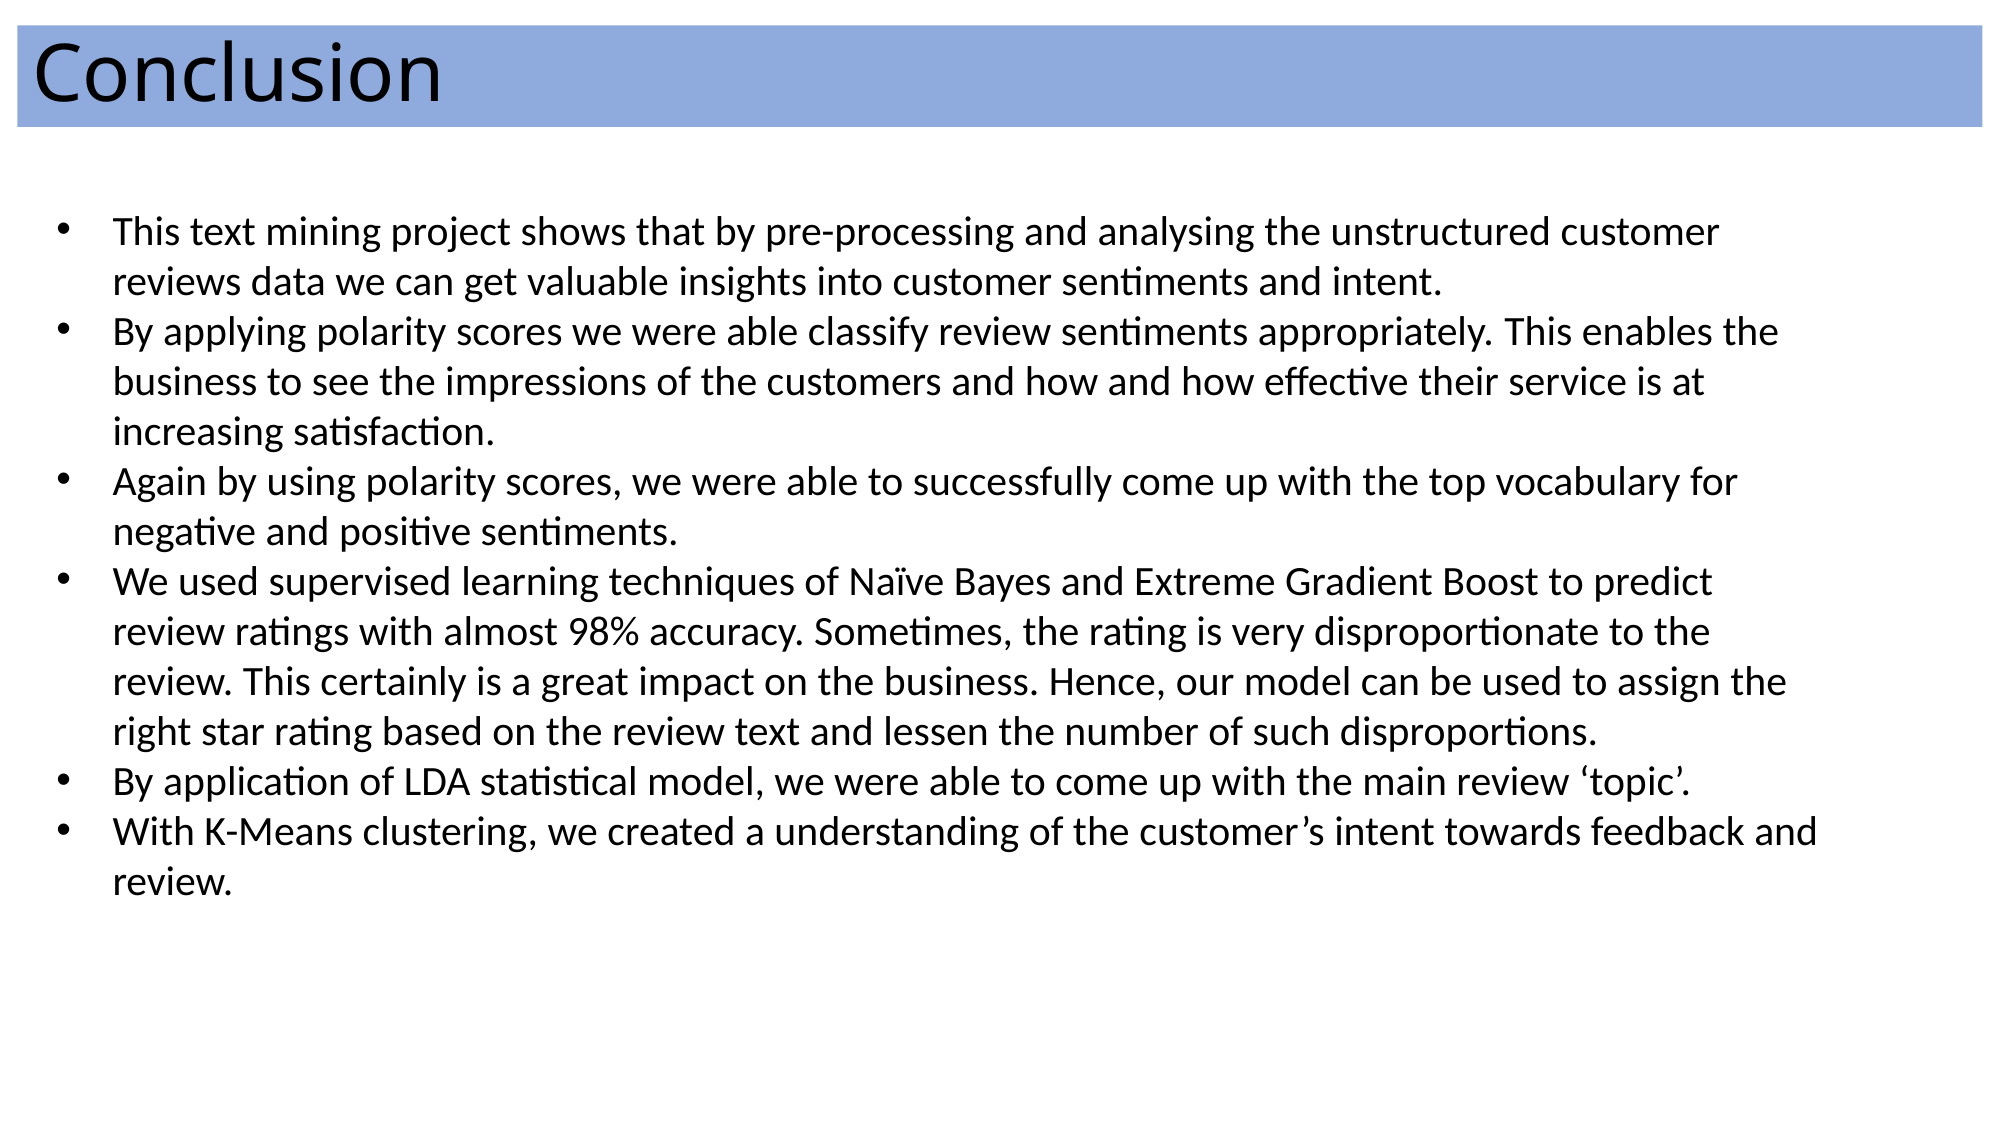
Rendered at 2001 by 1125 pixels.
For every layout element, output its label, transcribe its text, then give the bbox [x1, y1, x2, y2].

title Conclusion [17, 25, 1983, 127]
text_box This text mining project shows that by pre-processing and analysing the unstructured customer reviews data we can get valuable insights into customer sentiments and intent. By applying polarity scores we were able classify review sentiments appropriately. This enables the business to see the impressions of the customers and how and how effective their service is at increasing satisfaction. Again by using polarity scores, we were able to successfully come up with the top vocabulary for negative and positive sentiments. We used supervised learning techniques of Naïve Bayes and Extreme Gradient Boost to predict review ratings with almost 98% accuracy. Sometimes, the rating is very disproportionate to the review. This certainly is a great impact on the business. Hence, our model can be used to assign the right star rating based on the review text and lessen the number of such disproportions. By application of LDA statistical model, we were able to come up with the main review ‘topic’. With K-Means clustering, we created a understanding of the customer’s intent towards feedback and review. [41, 196, 1840, 912]
